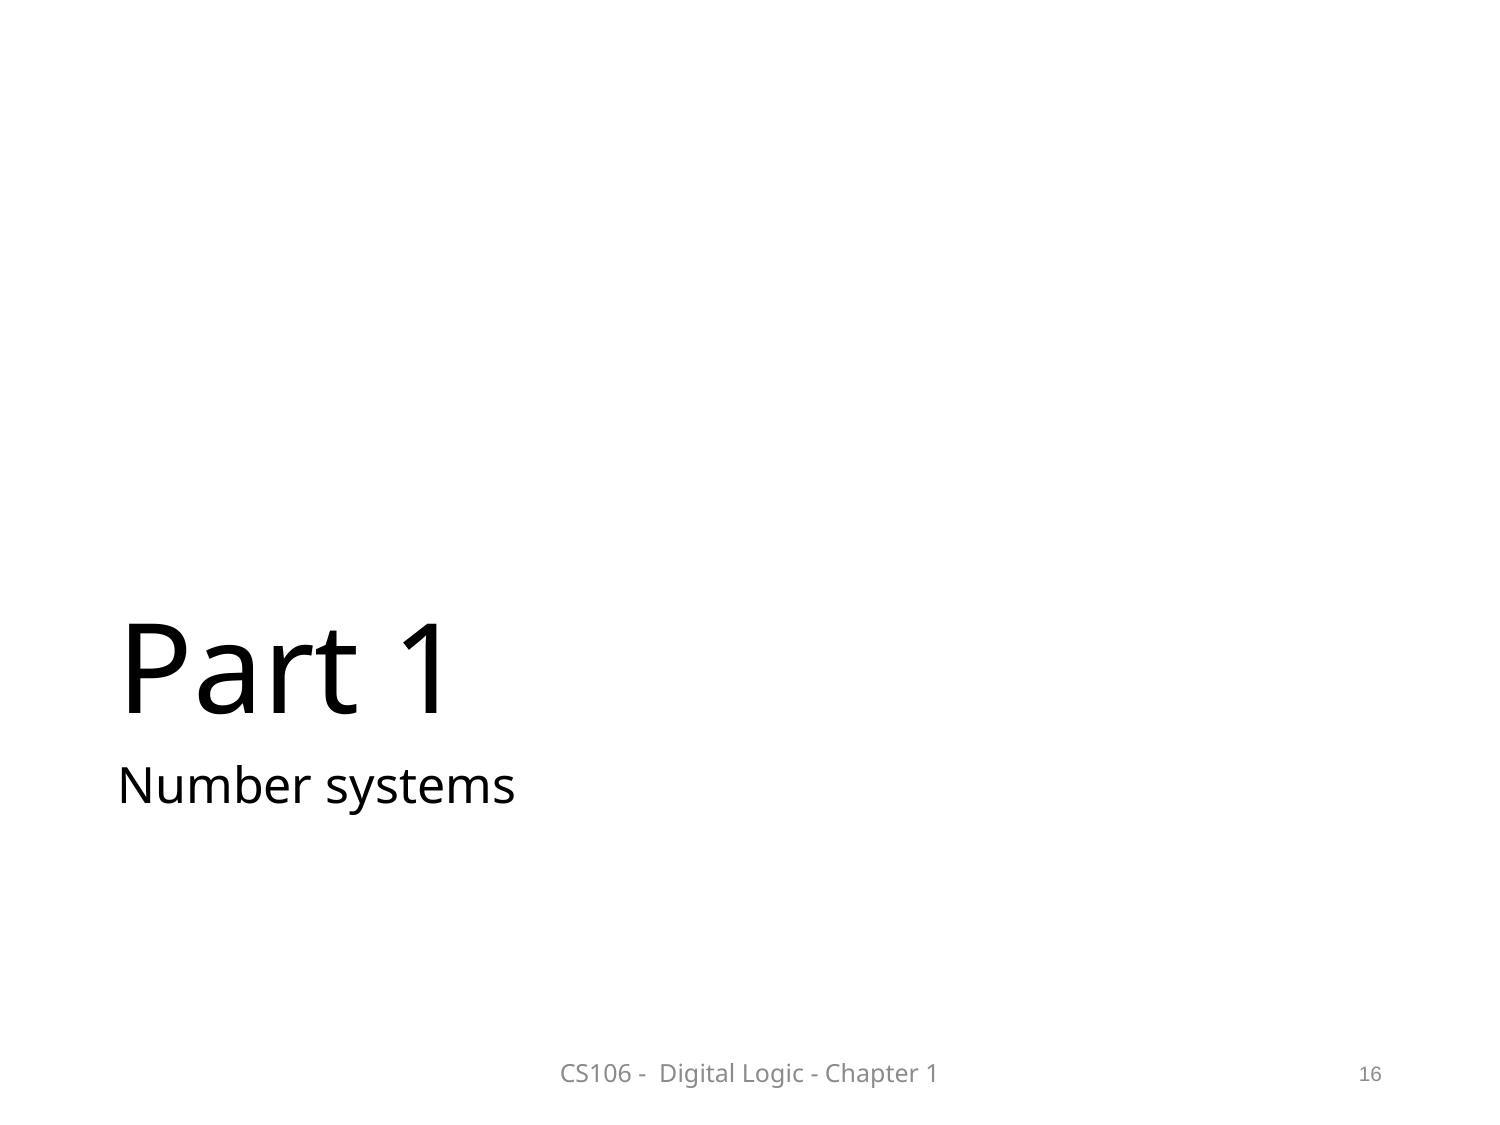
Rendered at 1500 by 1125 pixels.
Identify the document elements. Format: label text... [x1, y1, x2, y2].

list Number systems [102, 752, 1397, 999]
slide_number 16 [1059, 1042, 1397, 1103]
title Part 1 [102, 280, 1397, 749]
footer CS106 - Digital Logic - Chapter 1 [496, 1042, 1004, 1103]
